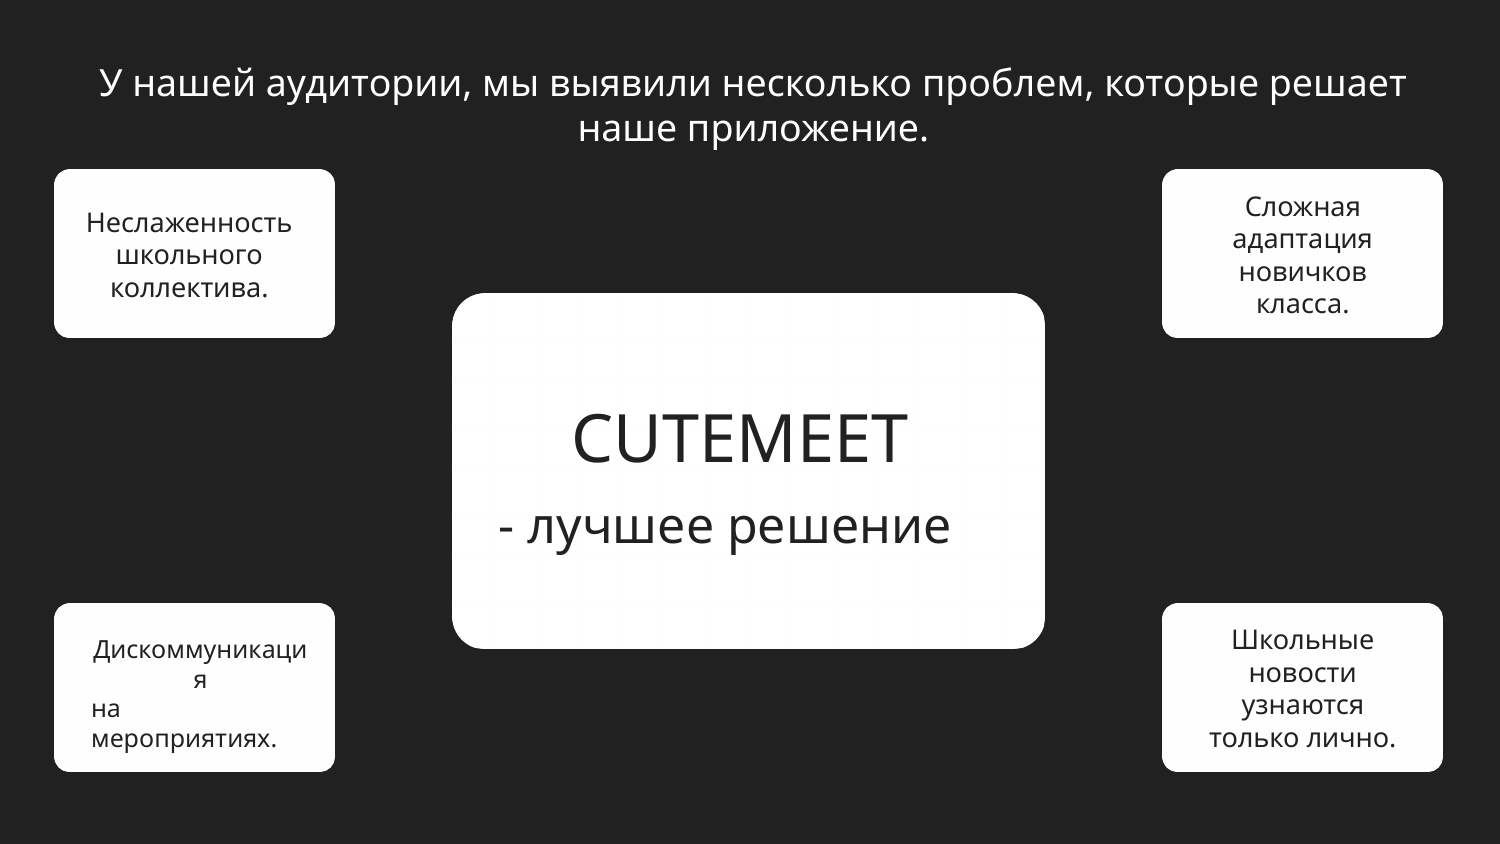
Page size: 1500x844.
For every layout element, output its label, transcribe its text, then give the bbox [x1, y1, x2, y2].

picture [452, 293, 1045, 650]
picture [1162, 602, 1444, 772]
picture [54, 169, 336, 339]
title У нашей аудитории, мы выявили несколько проблем, которые решает наше приложение. [54, 43, 1453, 138]
picture [1162, 169, 1444, 339]
picture [54, 602, 336, 772]
